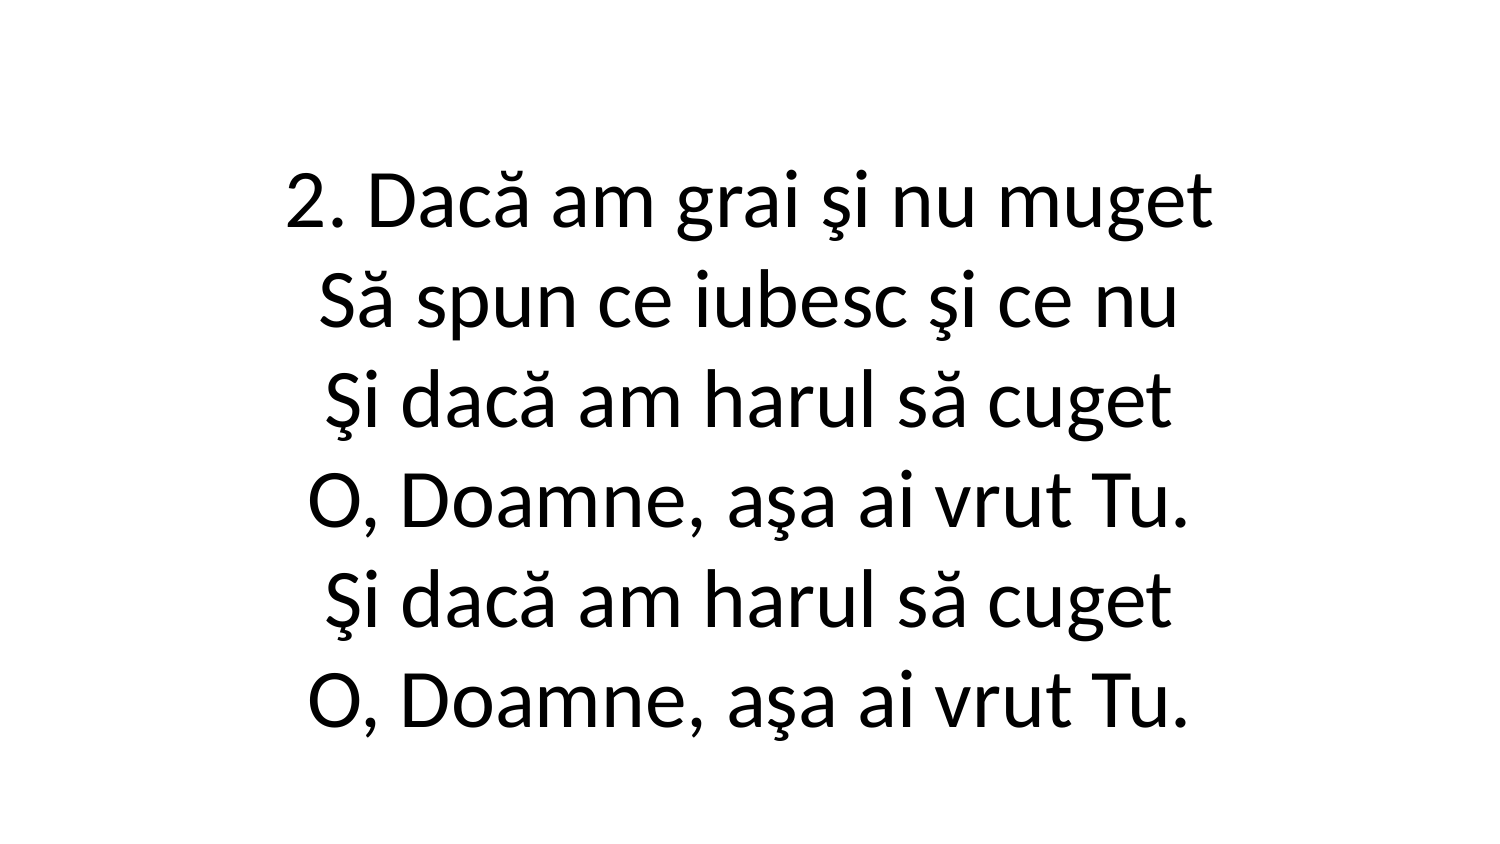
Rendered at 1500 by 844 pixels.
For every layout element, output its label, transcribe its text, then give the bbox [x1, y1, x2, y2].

text_box 2. Dacă am grai şi nu muget Să spun ce iubesc şi ce nu Şi dacă am harul să cuget O, Doamne, aşa ai vrut Tu. Şi dacă am harul să cuget O, Doamne, aşa ai vrut Tu. [269, 92, 1230, 752]
